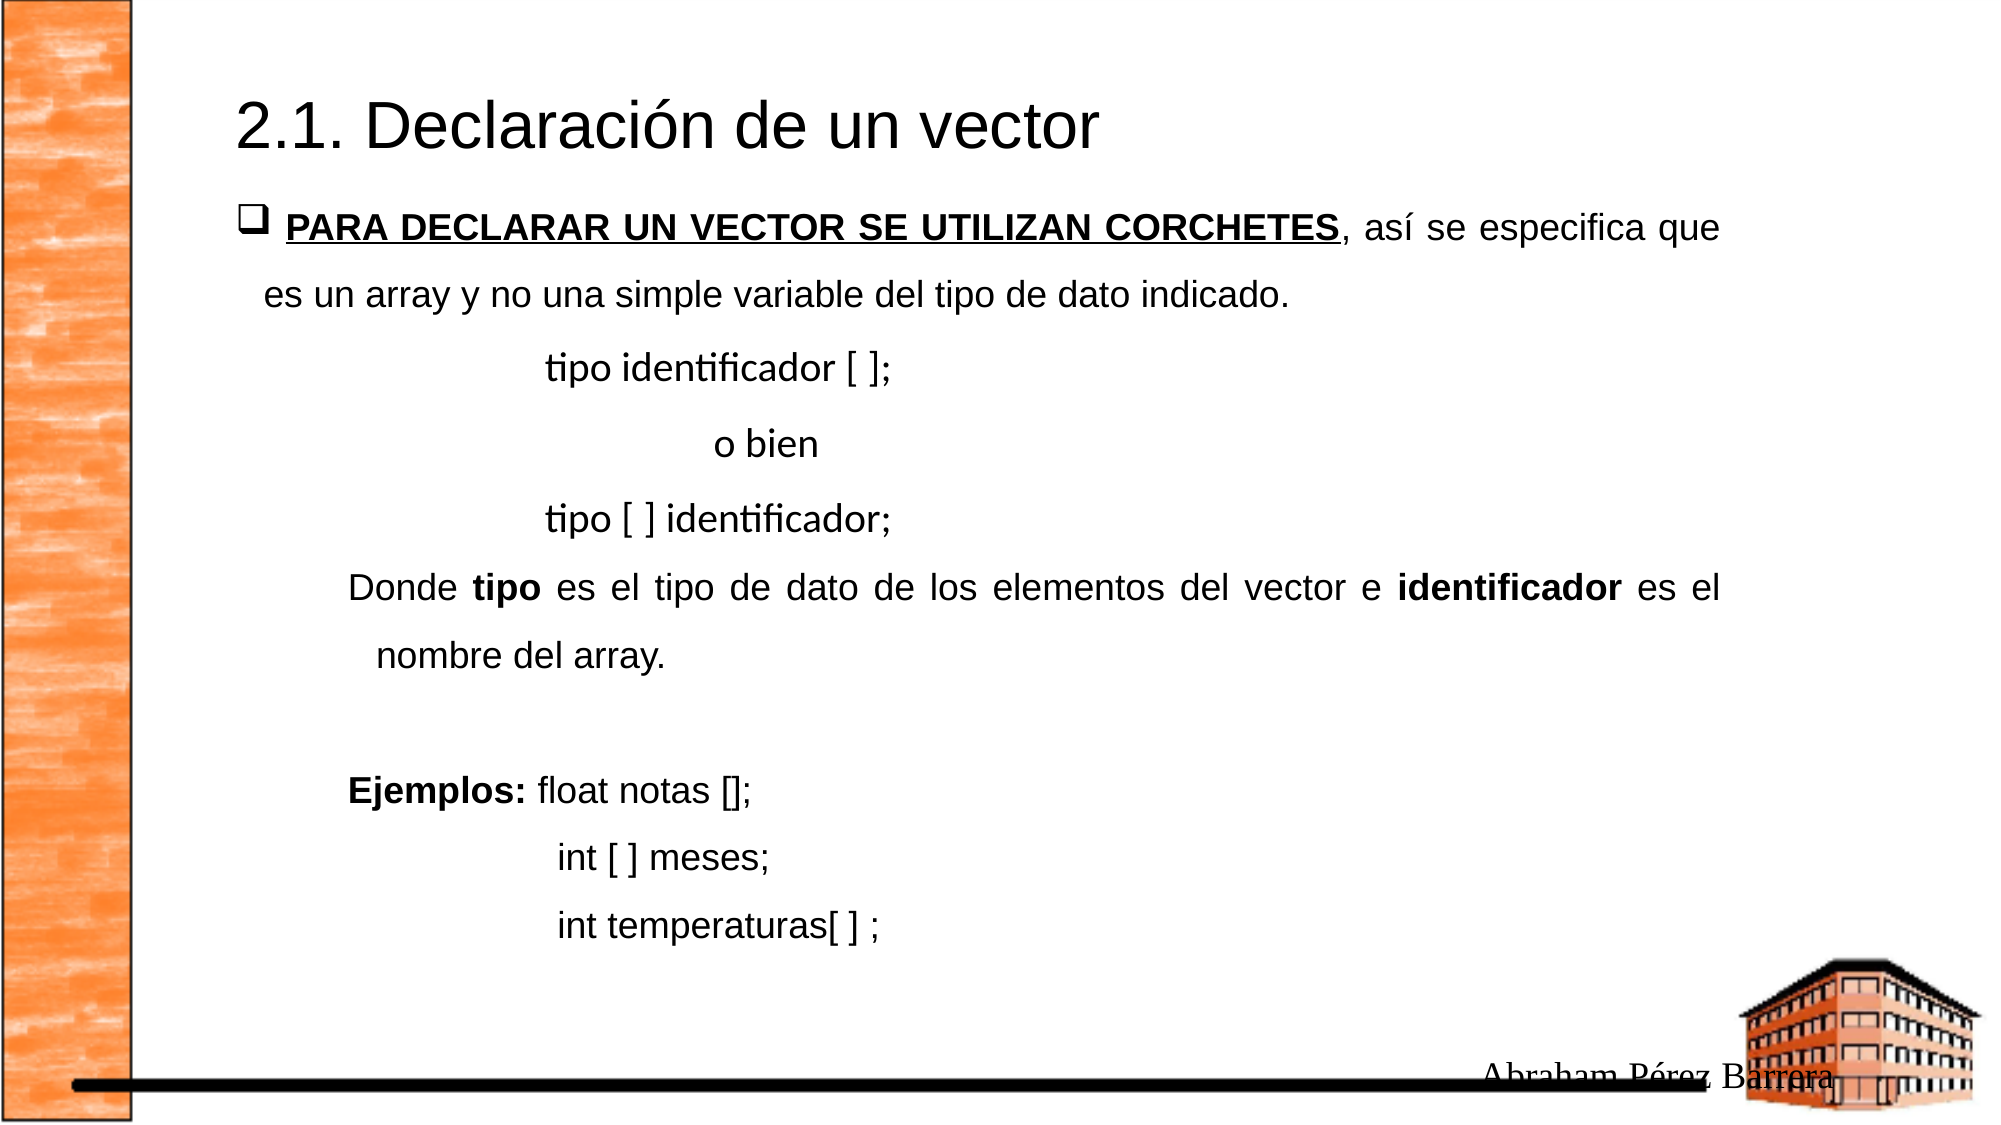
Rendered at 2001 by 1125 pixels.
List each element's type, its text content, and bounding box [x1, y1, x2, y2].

list PARA DECLARAR UN VECTOR SE UTILIZAN CORCHETES, así se especifica que es un array y no una simple variable del tipo de dato indicado. tipo identificador [ ]; o bien tipo [ ] identificador; Donde tipo es el tipo de dato de los elementos del vector e identificador es el nombre del array. Ejemplos: float notas []; int [ ] meses; int temperaturas[ ] ; [220, 172, 1736, 1012]
title 2.1. Declaración de un vector [220, 30, 1736, 172]
picture [0, 0, 2001, 1125]
